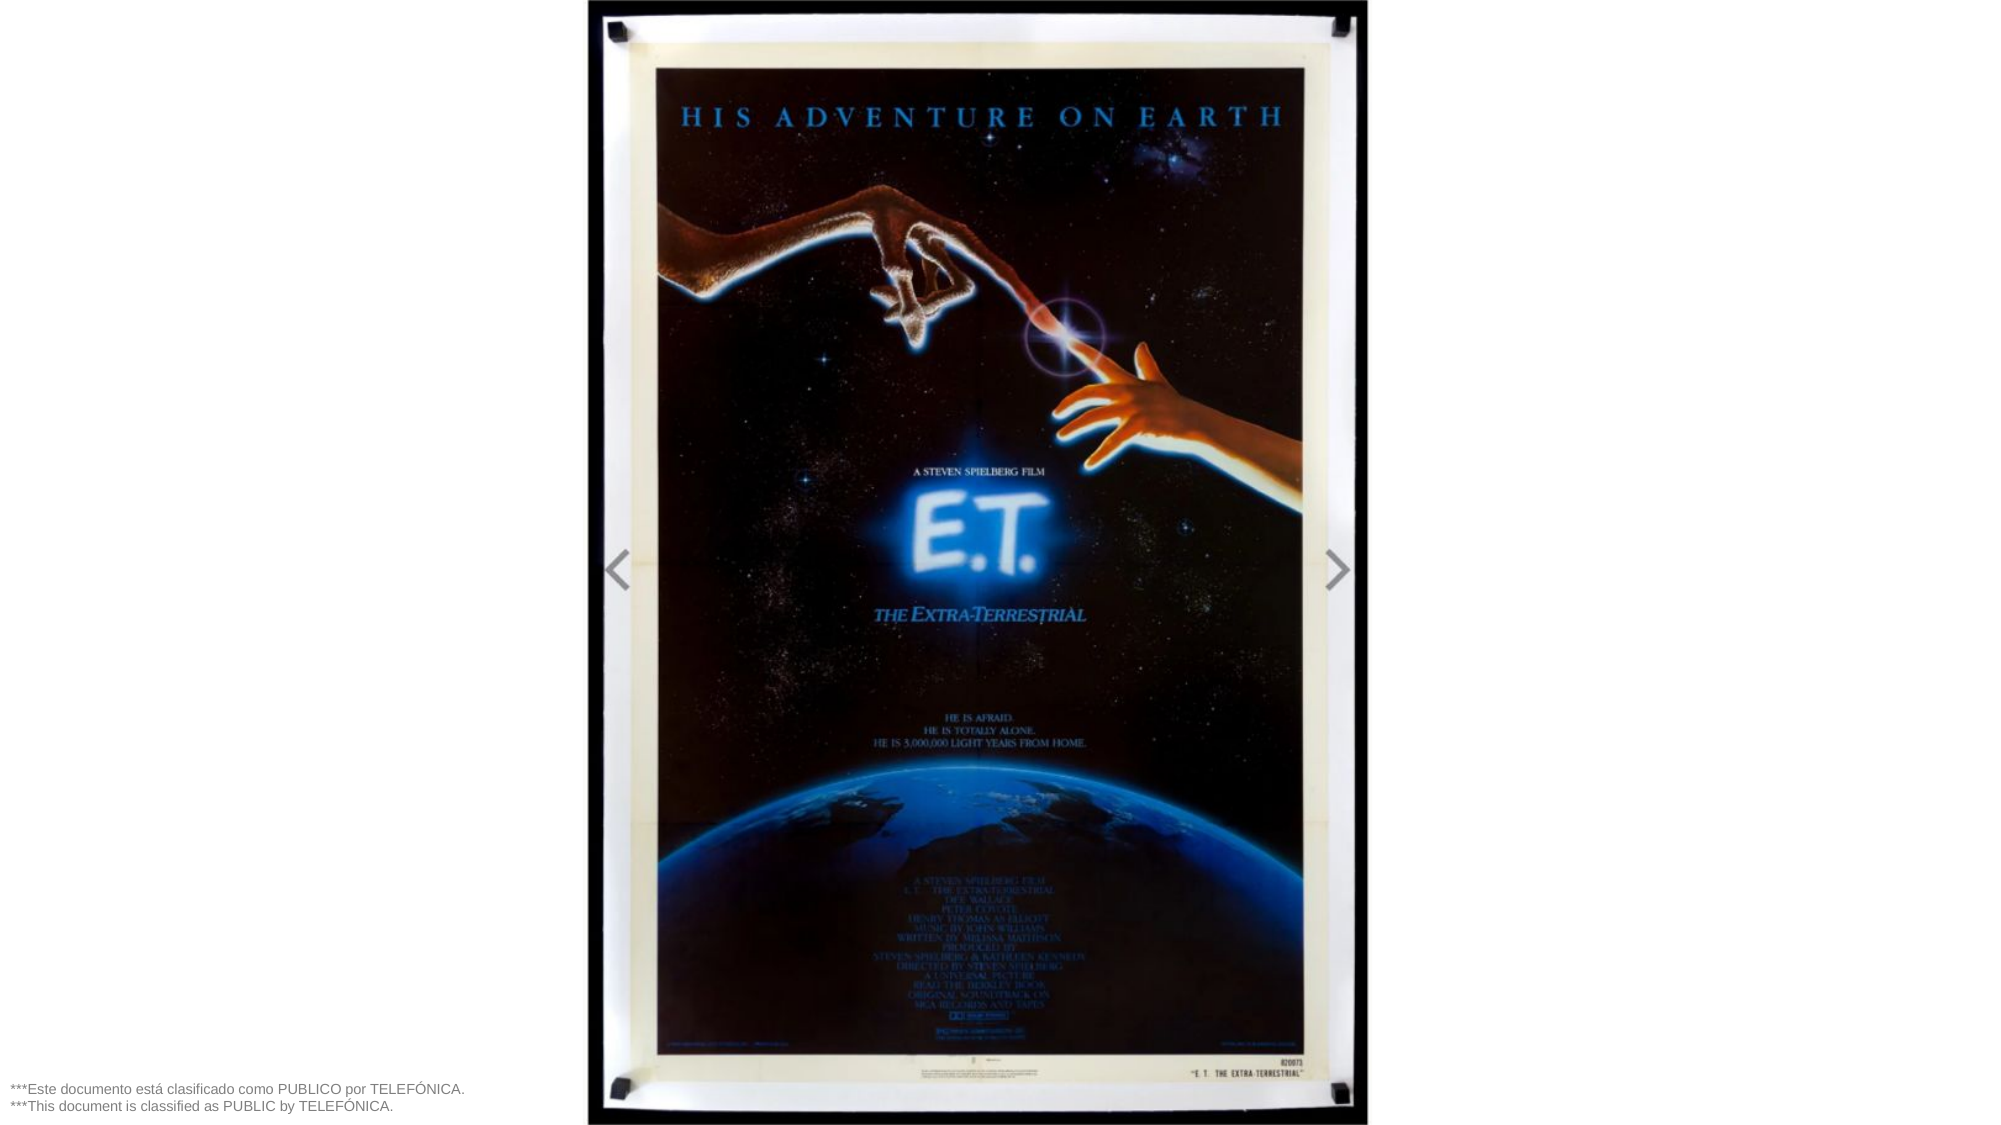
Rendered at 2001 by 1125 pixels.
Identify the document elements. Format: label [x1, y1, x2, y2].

picture [582, 0, 1373, 1125]
